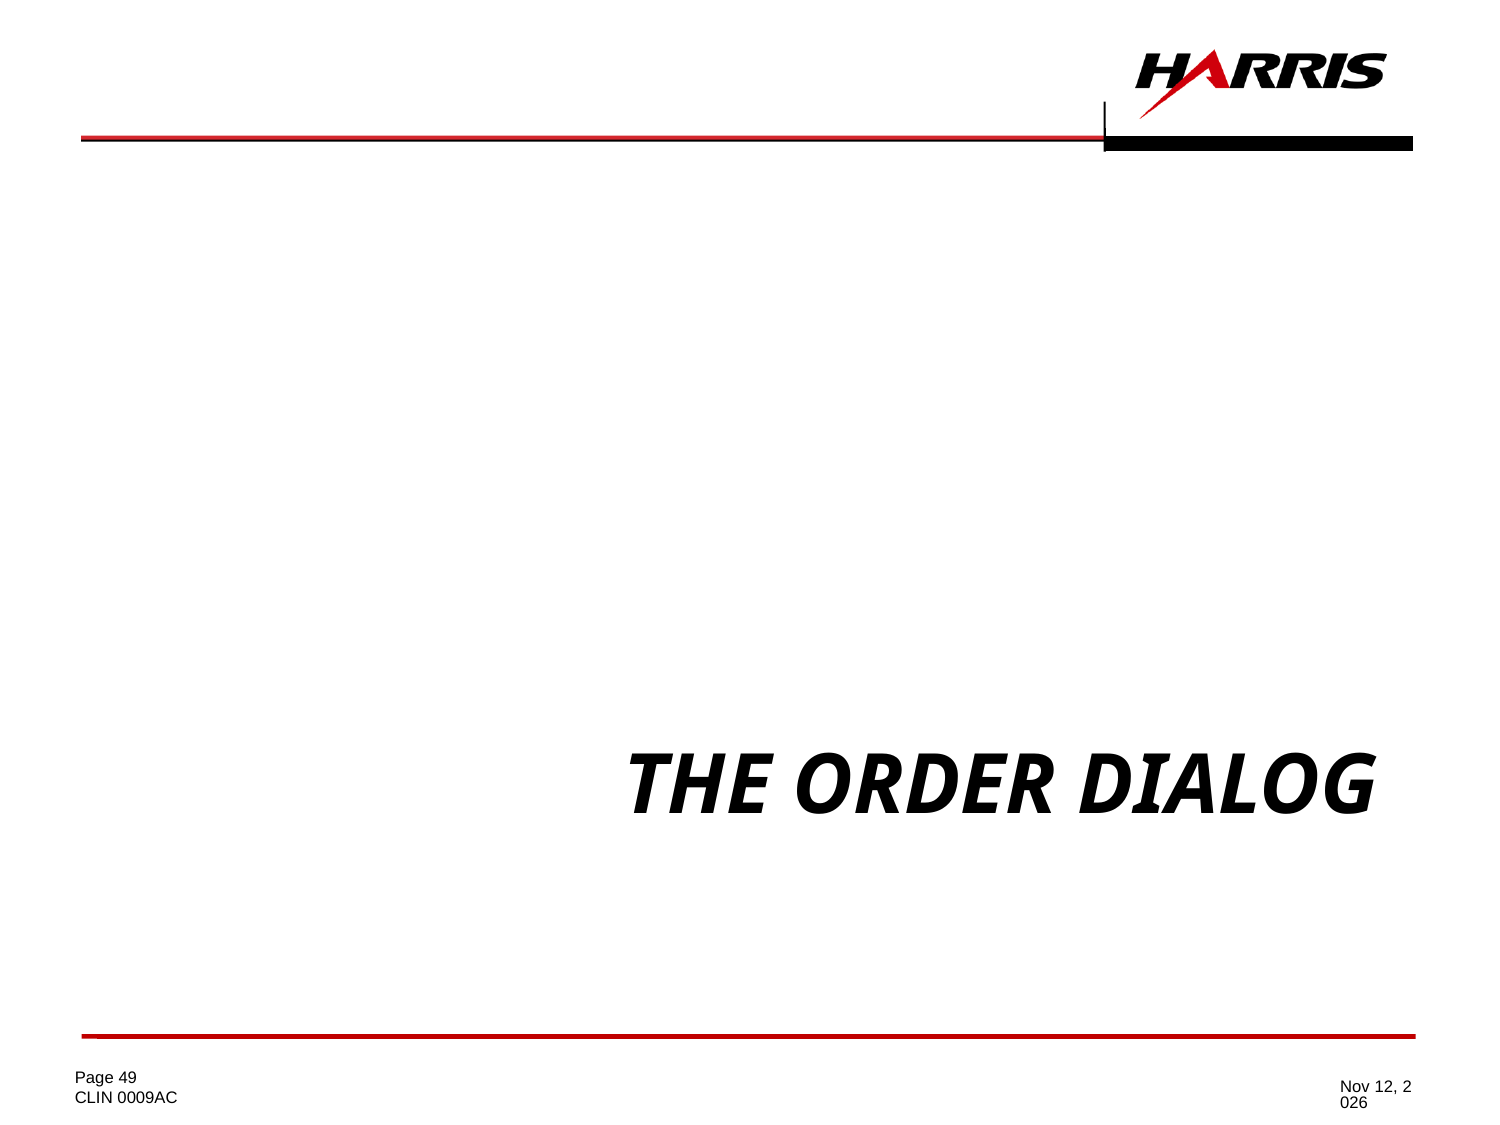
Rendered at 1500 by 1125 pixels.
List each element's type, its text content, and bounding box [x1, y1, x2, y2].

slide_number 6-Oct-14 [1324, 1063, 1435, 1108]
picture [1135, 49, 1387, 119]
title The Order Dialog [118, 722, 1394, 947]
